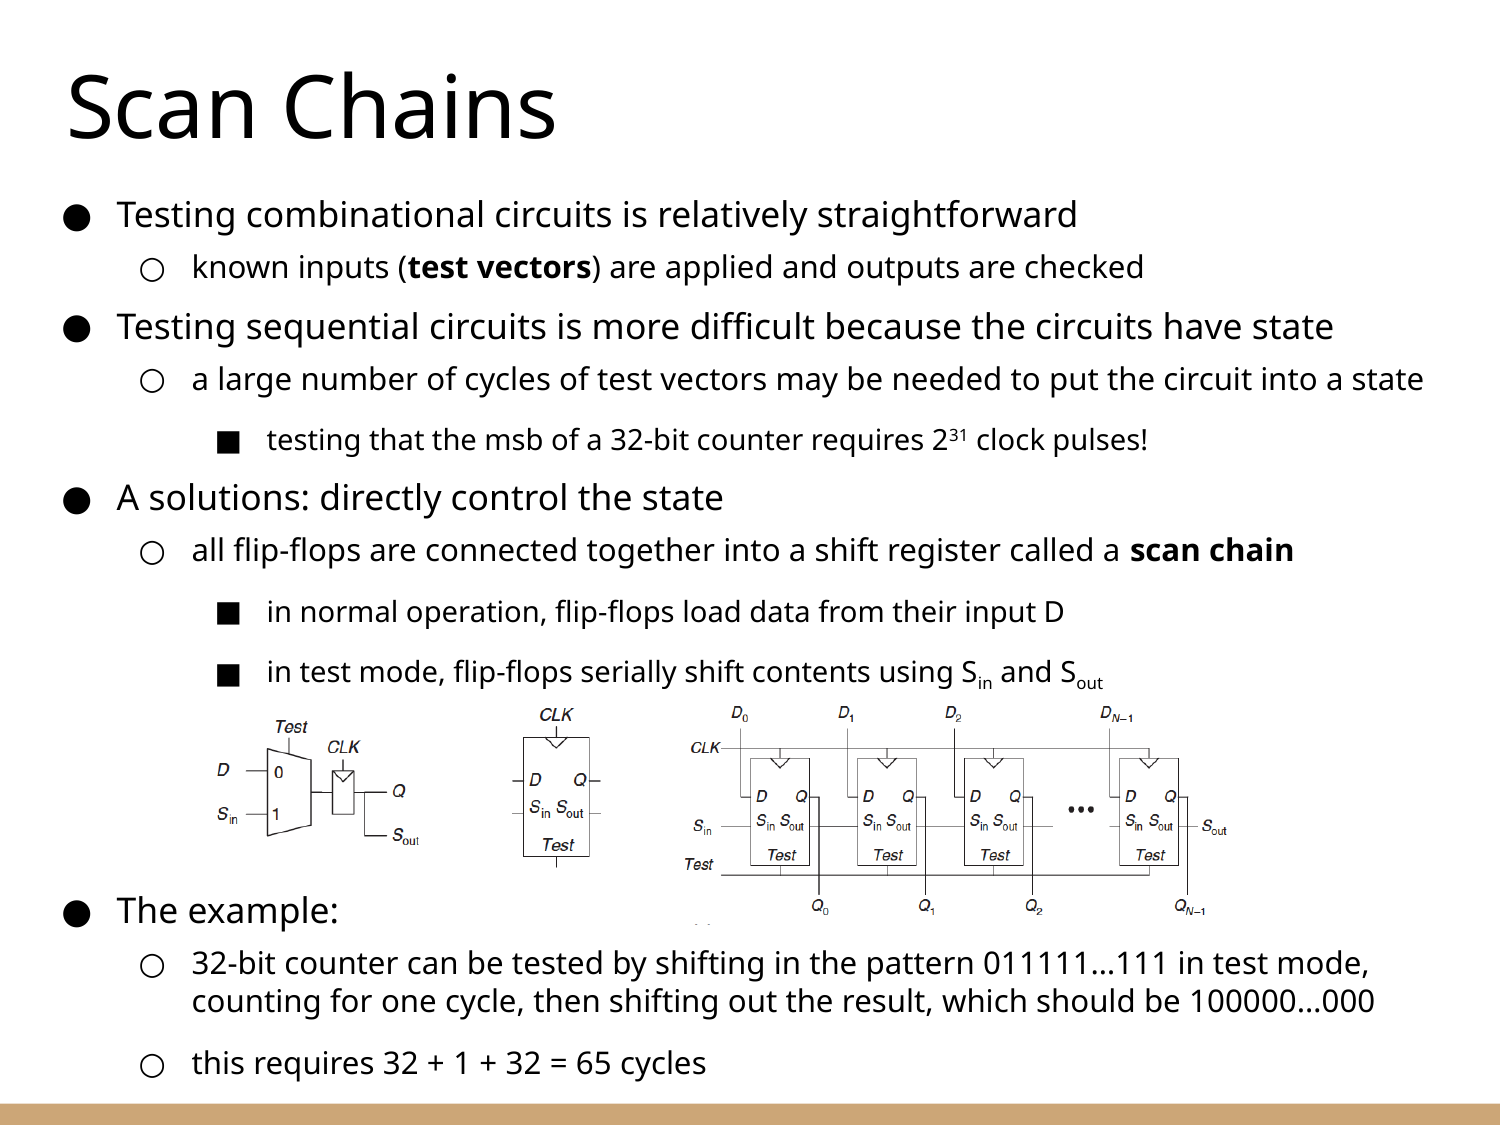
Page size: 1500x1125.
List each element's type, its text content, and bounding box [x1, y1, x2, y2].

picture [681, 698, 1237, 925]
title Scan Chains [51, 69, 1449, 171]
picture [501, 698, 615, 868]
list Testing combinational circuits is relatively straightforward known inputs (test vectors) are applied and outputs are checked Testing sequential circuits is more difficult because the circuits have state a large number of cycles of test vectors may be needed to put the circuit into a state testing that the msb of a 32-bit counter requires 231 clock pulses! A solutions: directly control the state all flip-flops are connected together into a shift register called a scan chain in normal operation, flip-flops load data from their input D in test mode, flip-flops serially shift contents using Sin and Sout The example: 32-bit counter can be tested by shifting in the pattern 011111…111 in test mode, counting for one cycle, then shifting out the result, which should be 100000…000 this requires 32 + 1 + 32 = 65 cycles [26, 171, 1474, 1090]
picture [200, 710, 435, 851]
